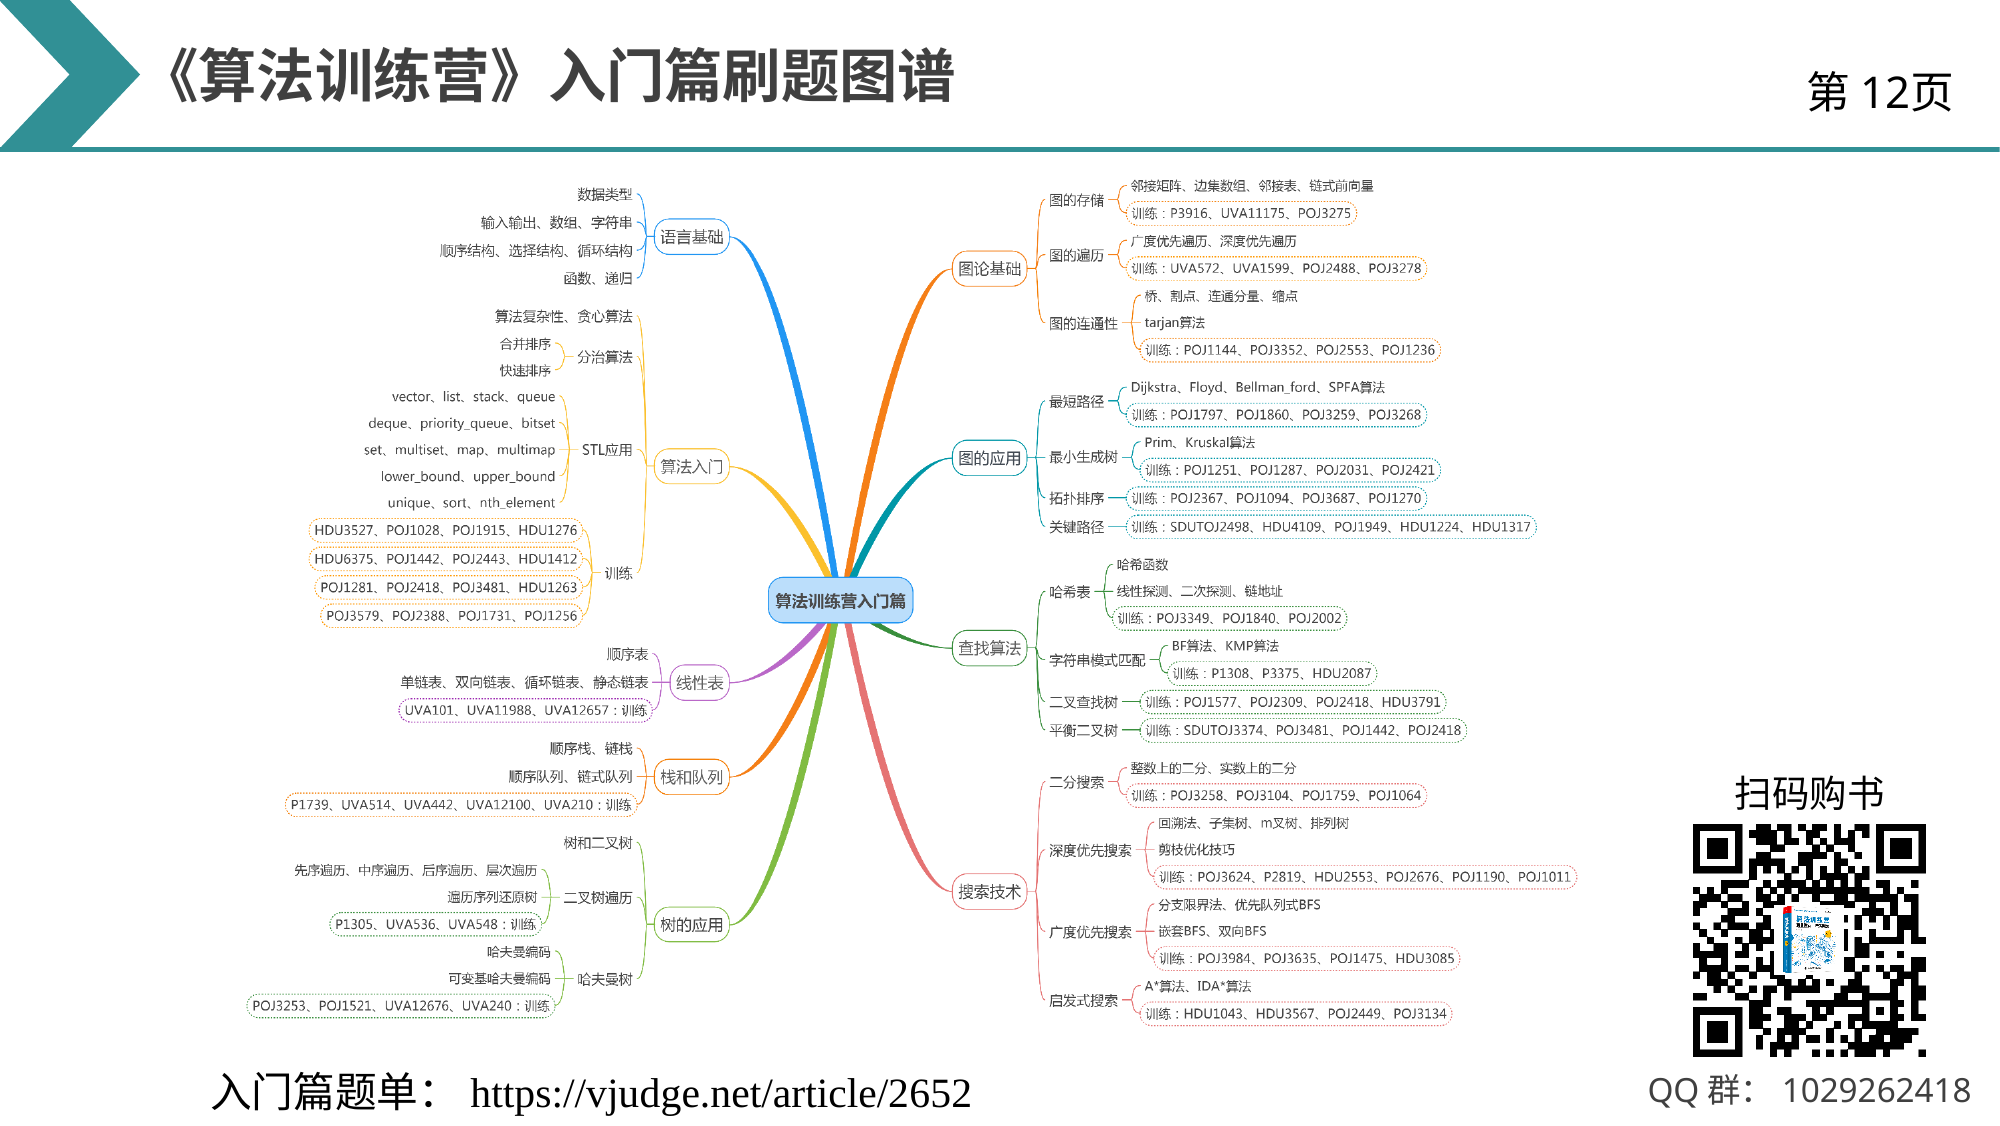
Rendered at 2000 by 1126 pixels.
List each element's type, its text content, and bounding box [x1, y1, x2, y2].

picture [231, 160, 1591, 1041]
text_box 入门篇题单：https://vjudge.net/article/2652 [88, 1033, 1066, 1124]
text_box 《算法训练营》入门篇刷题图谱 [125, 31, 1071, 117]
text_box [1634, 761, 1985, 1119]
text_box [0, 0, 125, 148]
